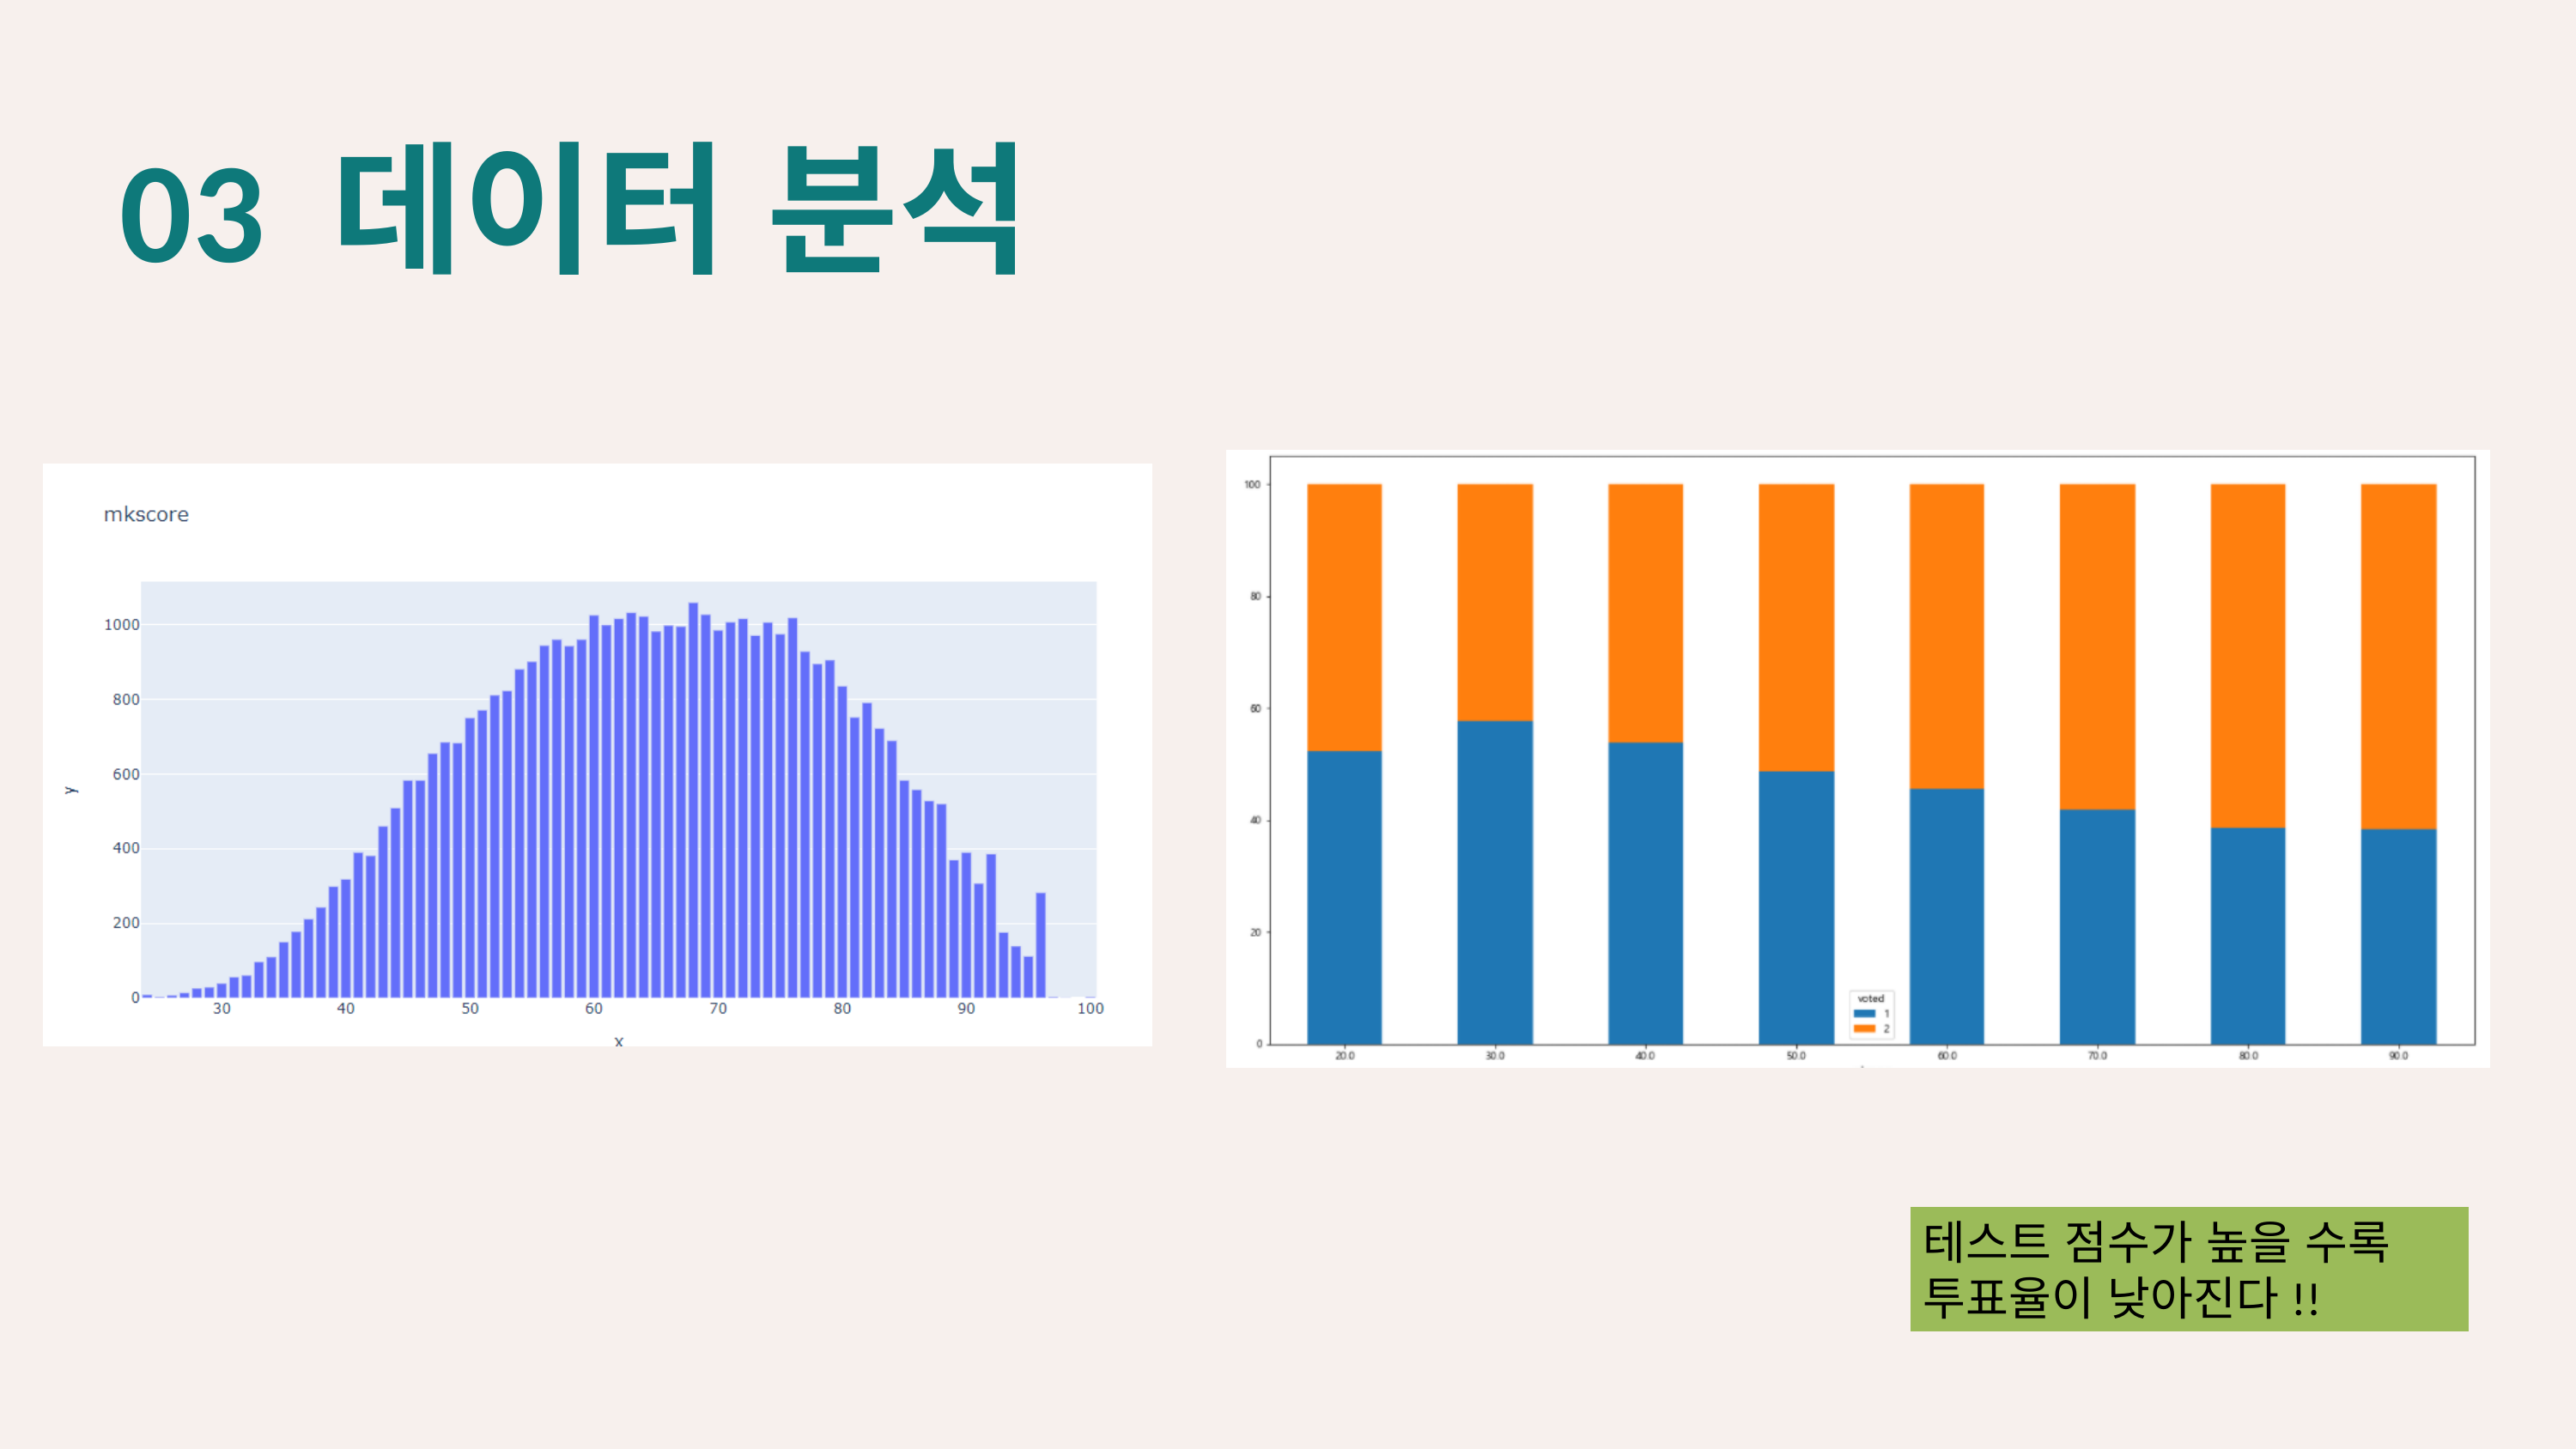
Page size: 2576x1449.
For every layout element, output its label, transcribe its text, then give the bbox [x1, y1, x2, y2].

text_box 테스트 점수가 높을 수록 투표율이 낮아진다!! [1911, 1207, 2469, 1331]
text_box 03 데이터 분석 [107, 112, 1953, 297]
picture [42, 464, 1152, 1046]
picture [1225, 450, 2491, 1068]
